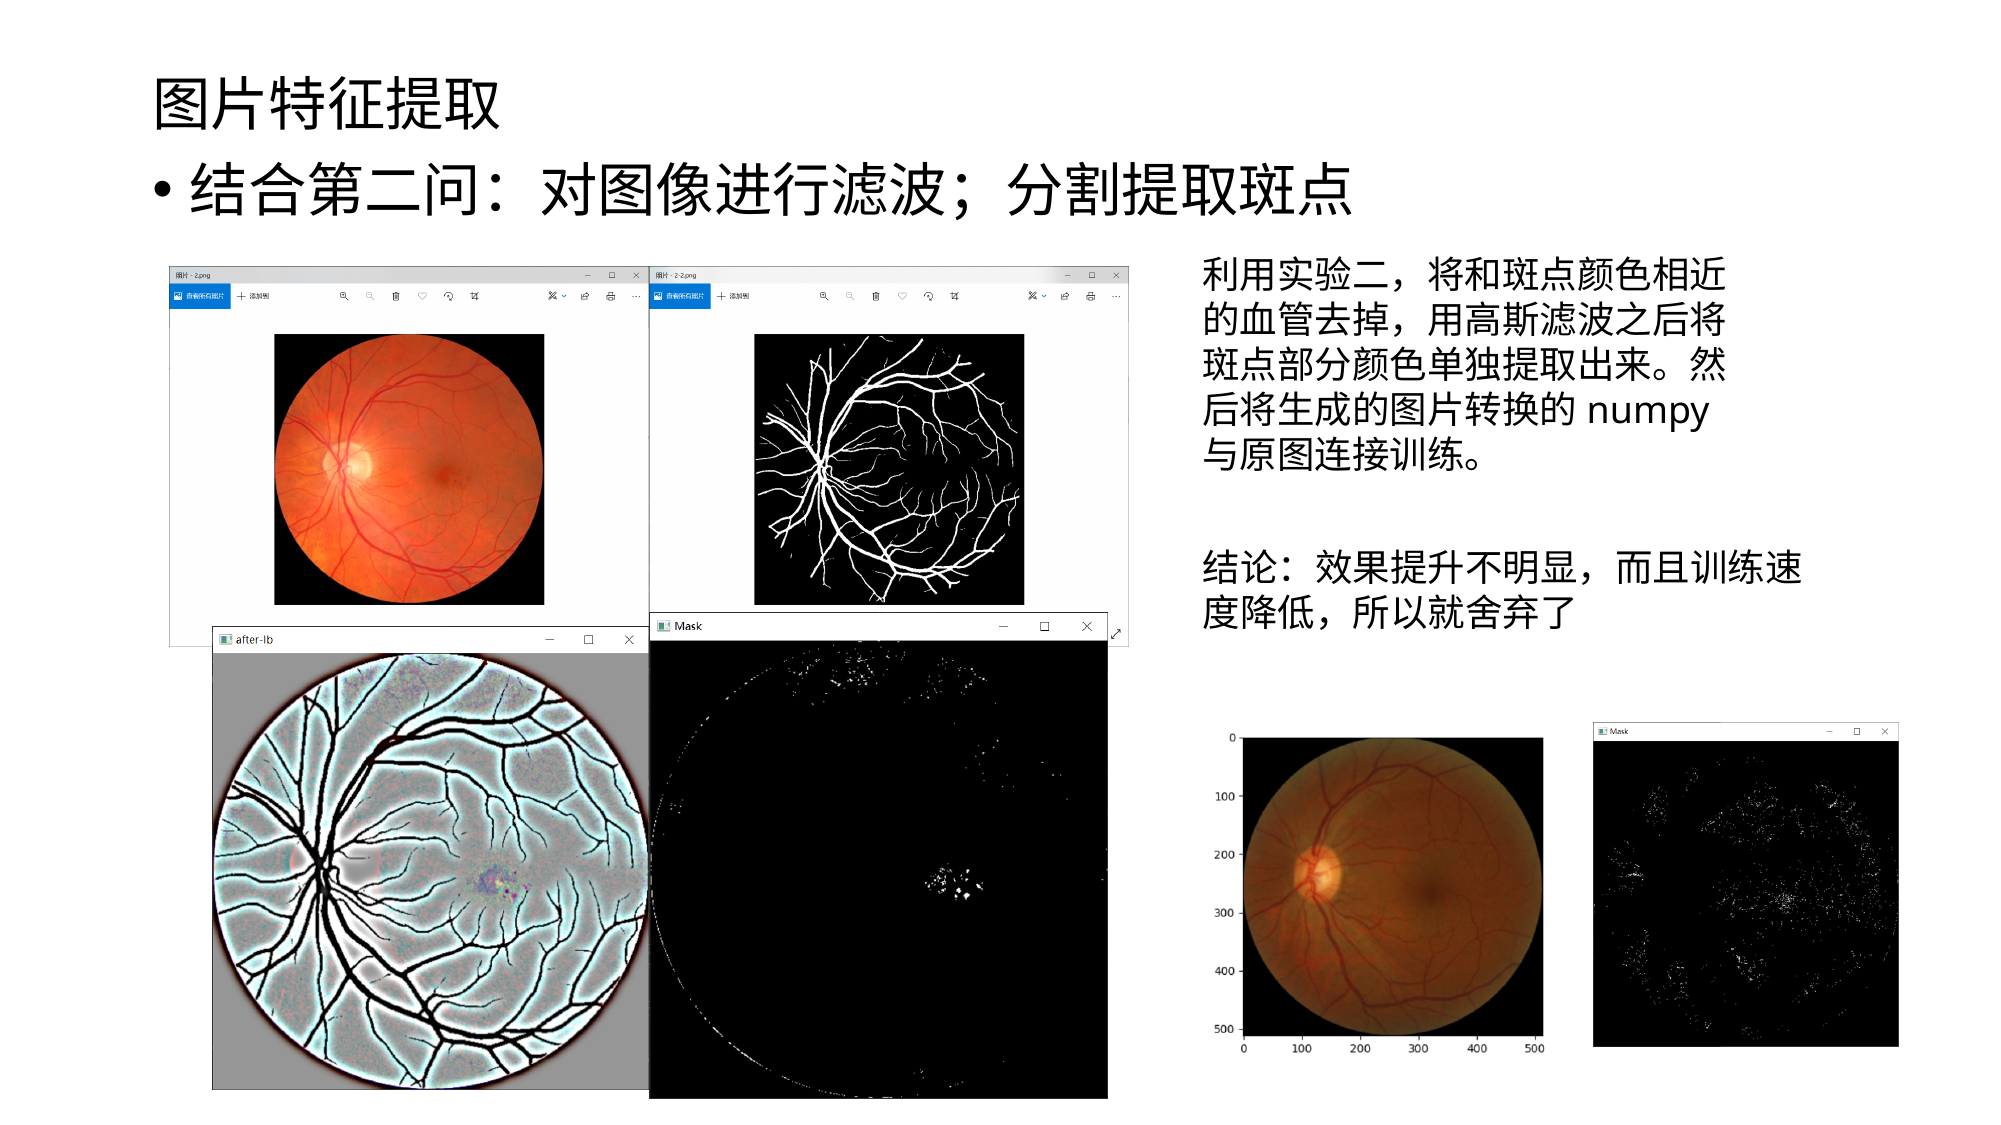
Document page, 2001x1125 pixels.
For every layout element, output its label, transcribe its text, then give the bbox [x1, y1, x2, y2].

picture [1593, 722, 1899, 1047]
list 结合第二问：对图像进行滤波；分割提取斑点 [137, 153, 1863, 1014]
text_box 结论：效果提升不明显，而且训练速度降低，所以就舍弃了 [1187, 536, 1831, 642]
text_box 利用实验二，将和斑点颜色相近的血管去掉，用高斯滤波之后将斑点部分颜色单独提取出来。然后将生成的图片转换的numpy与原图连接训练。 [1187, 244, 1758, 484]
picture [169, 266, 1129, 1099]
picture [1180, 707, 1588, 1063]
title 图片特征提取 [137, 59, 535, 153]
